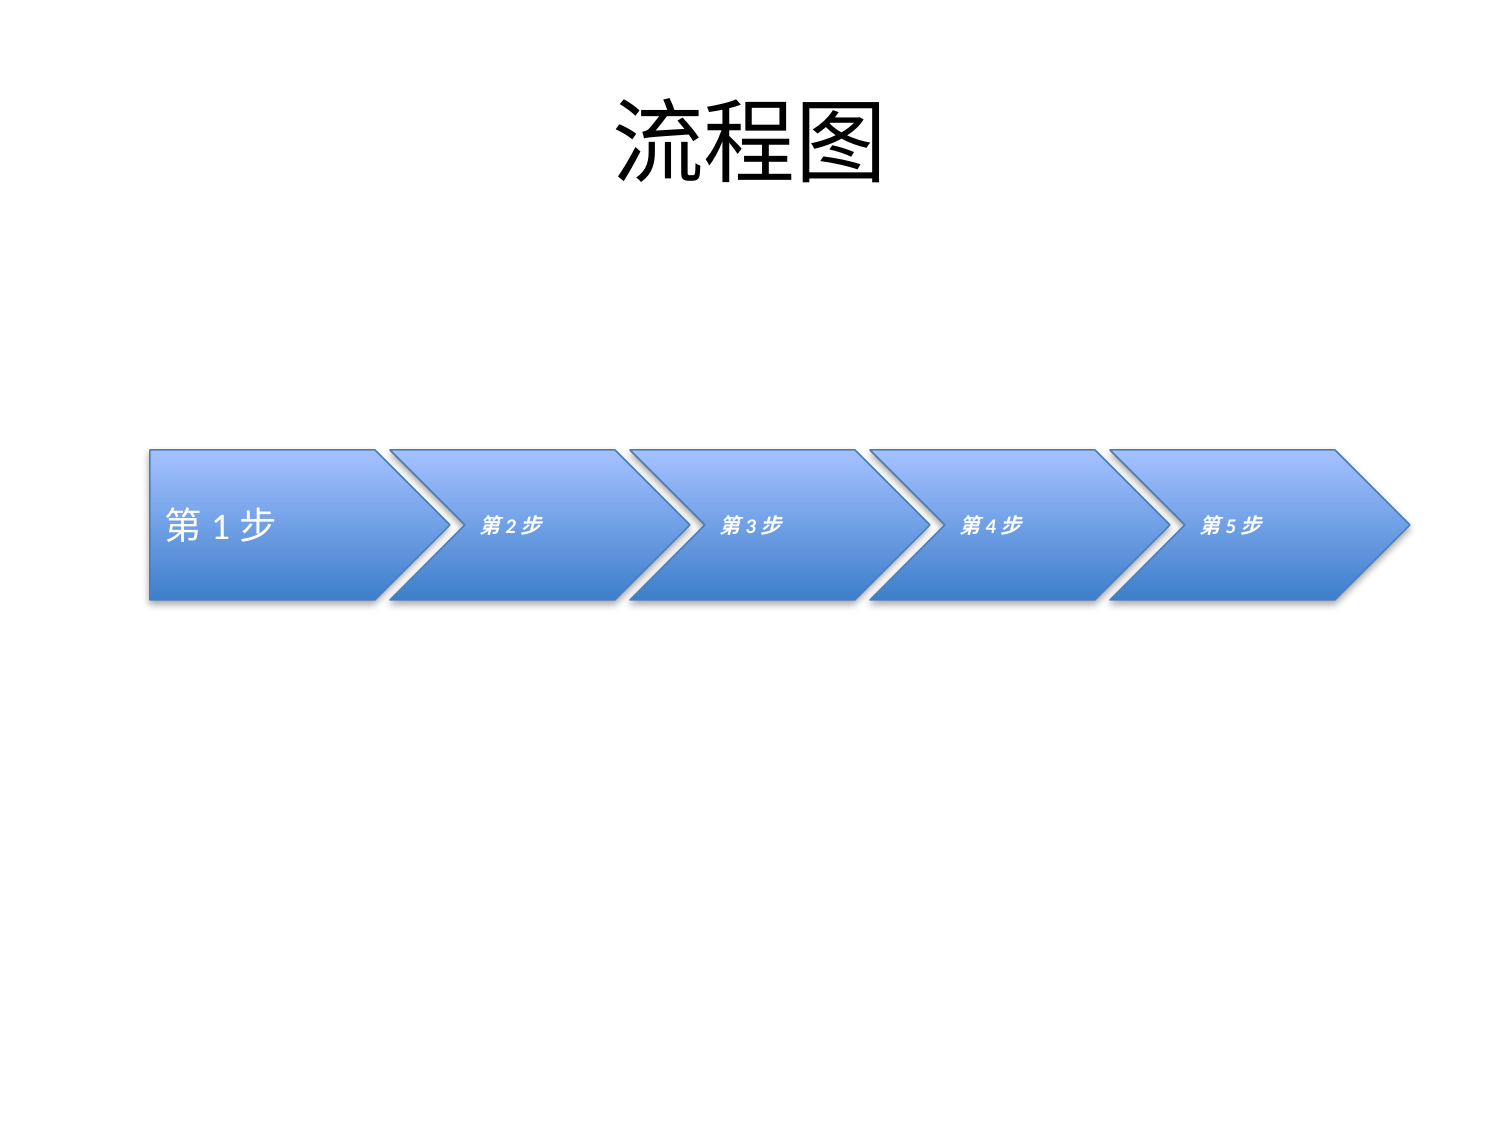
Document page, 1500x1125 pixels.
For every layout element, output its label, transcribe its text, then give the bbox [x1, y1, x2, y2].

text_box 第5步 [1109, 449, 1411, 601]
text_box 第2步 [389, 449, 691, 601]
title 流程图 [75, 45, 1425, 233]
text_box 第4步 [869, 449, 1171, 601]
text_box 第3步 [629, 449, 931, 601]
text_box 第1步 [149, 449, 451, 601]
